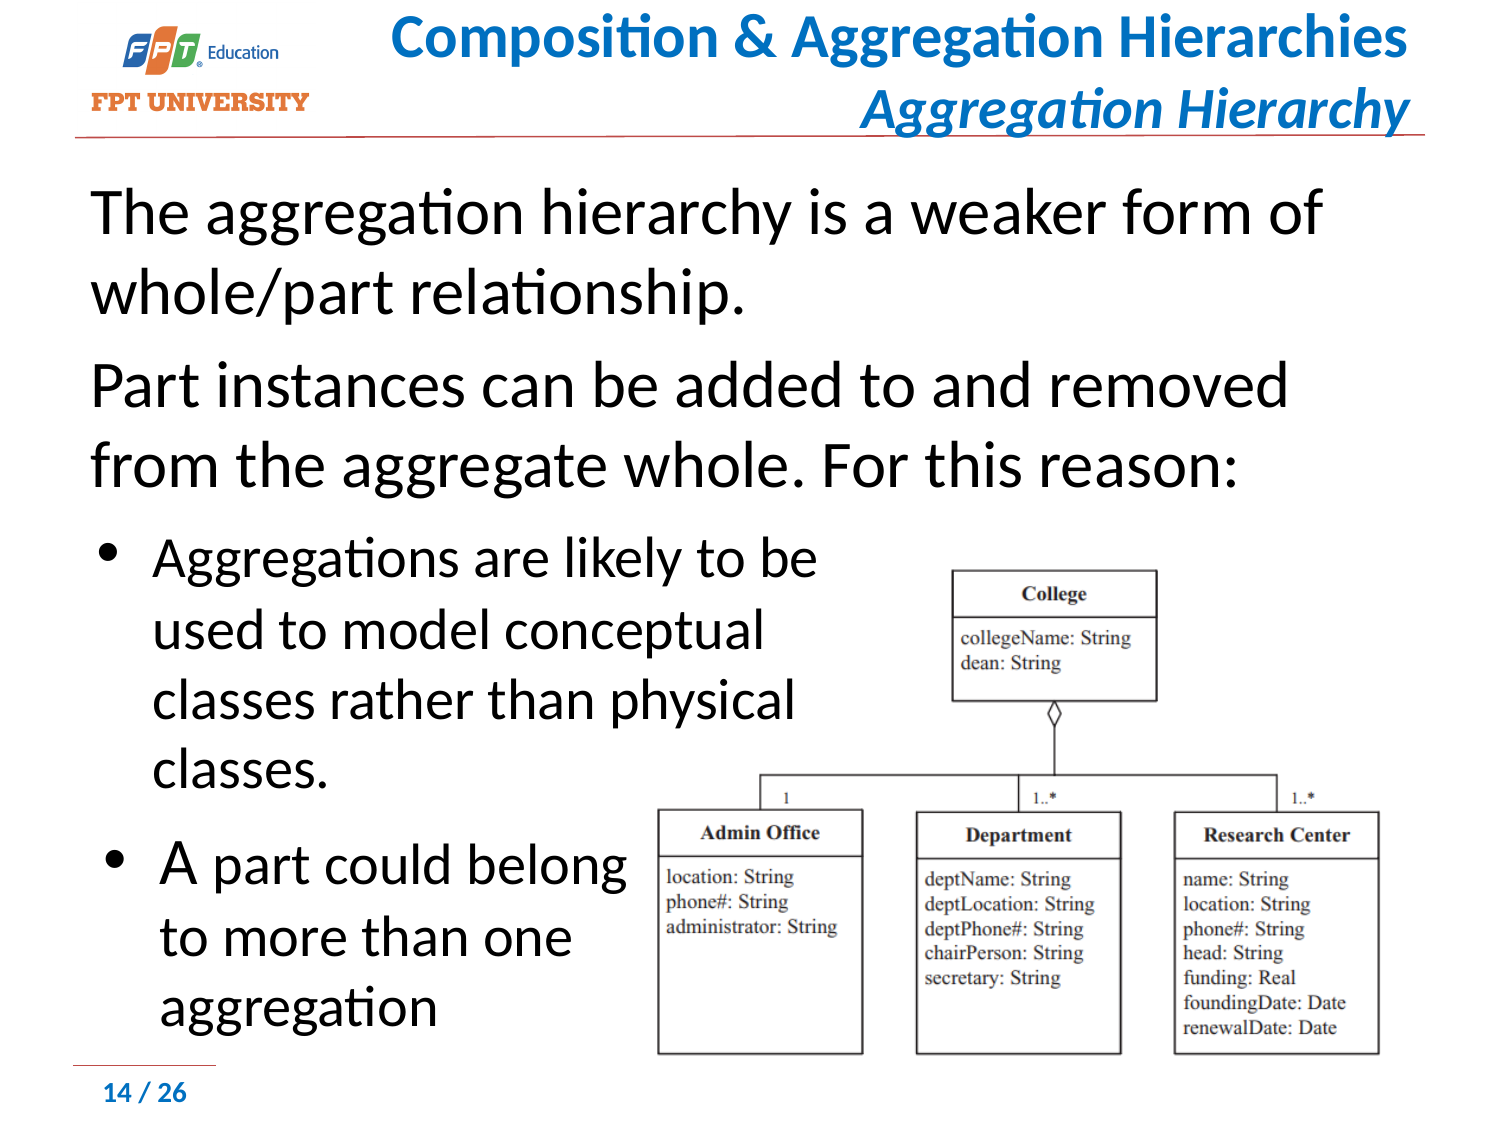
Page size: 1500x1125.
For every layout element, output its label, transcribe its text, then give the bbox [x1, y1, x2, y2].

list ﻿The aggregation hierarchy is a weaker form of whole/part relationship. Part instances can be added to and removed from the aggregate whole. For this reason: [75, 160, 1425, 1047]
picture [77, 2, 315, 133]
text_box ﻿Aggregations are likely to be used to model conceptual classes rather than physical classes. [81, 503, 904, 1011]
picture [647, 541, 1389, 1071]
text_box A part could belong to more than one aggregation [88, 810, 642, 1047]
title Composition & Aggregation Hierarchies Aggregation Hierarchy [315, 0, 1425, 135]
